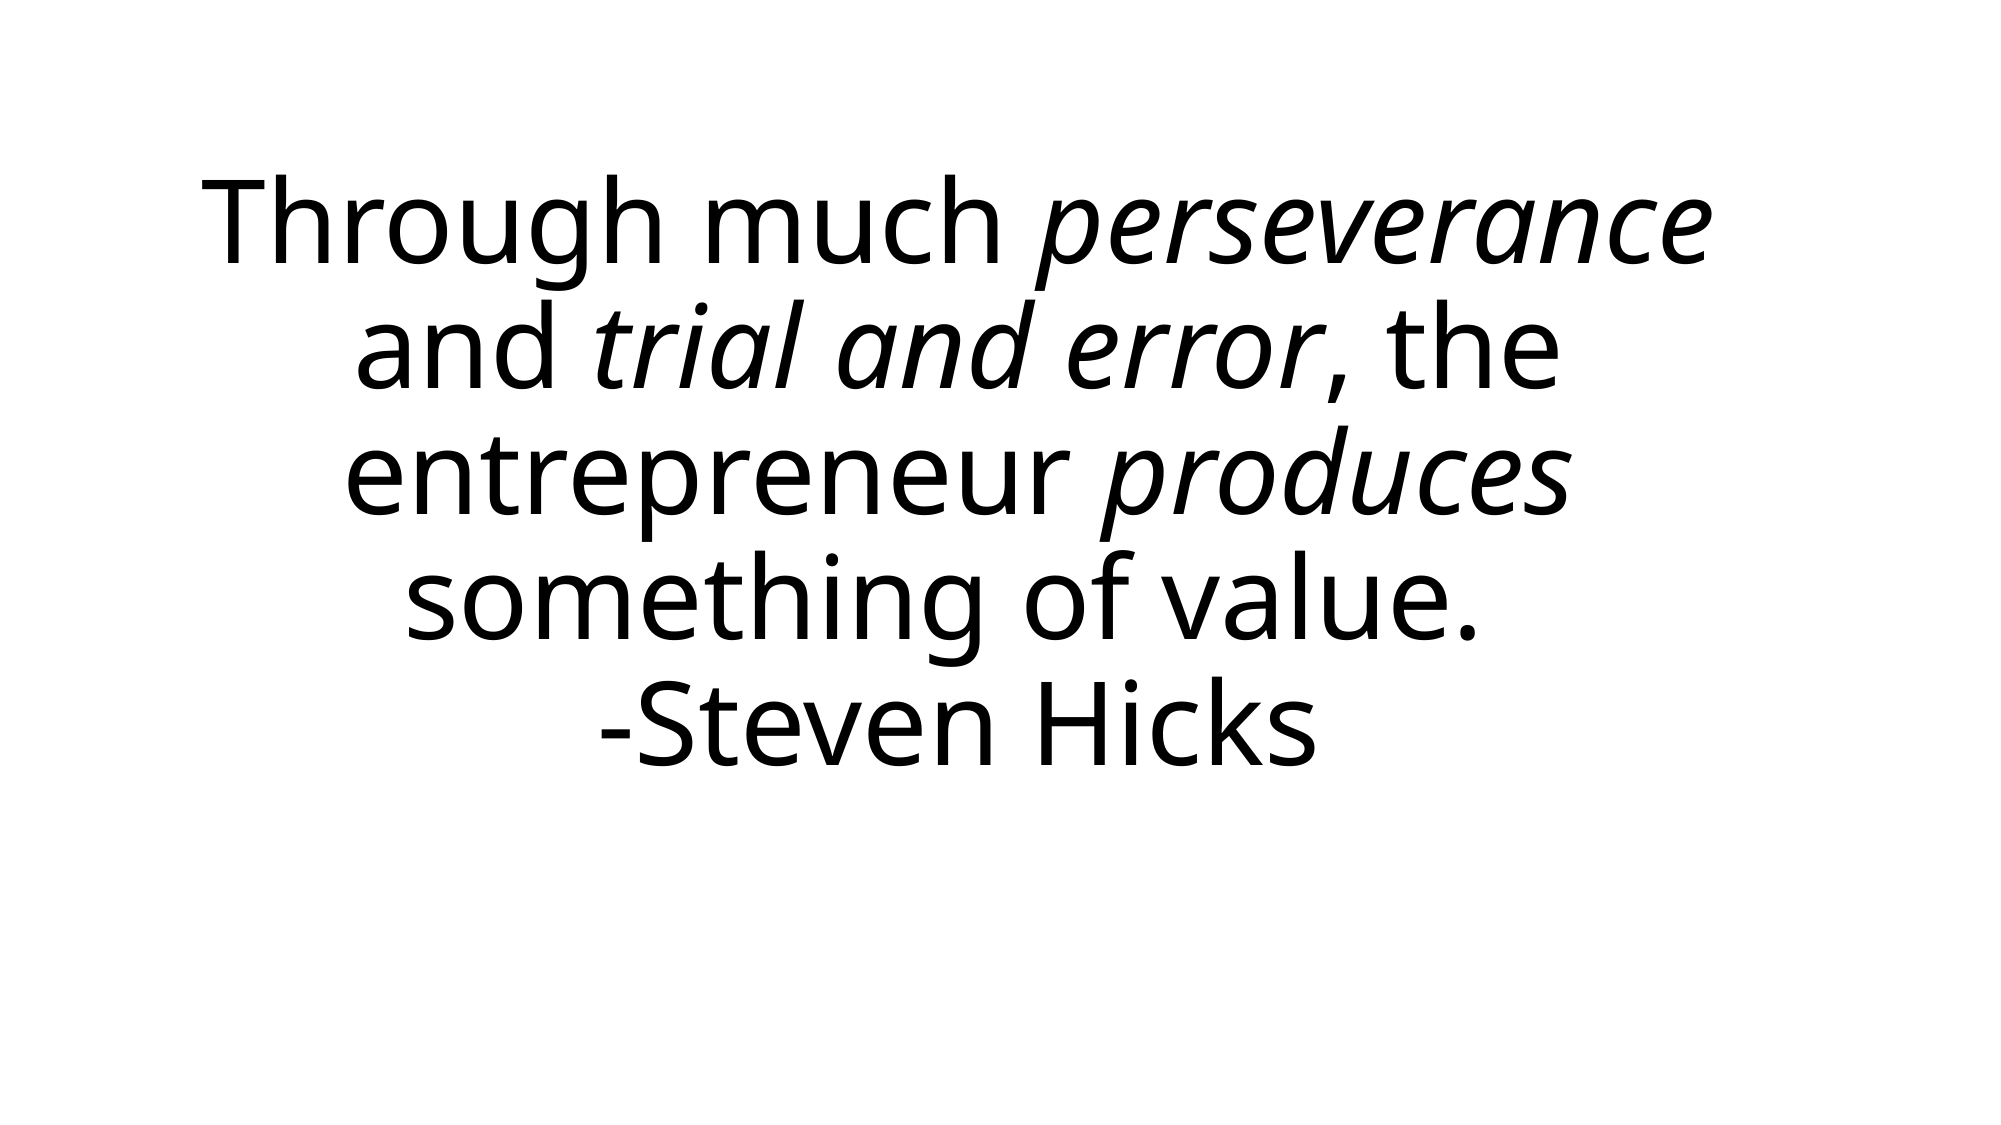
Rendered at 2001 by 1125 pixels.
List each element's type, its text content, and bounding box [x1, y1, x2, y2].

title Through much perseverance and trial and error, the entrepreneur produces something of value. -Steven Hicks [177, 45, 1740, 937]
